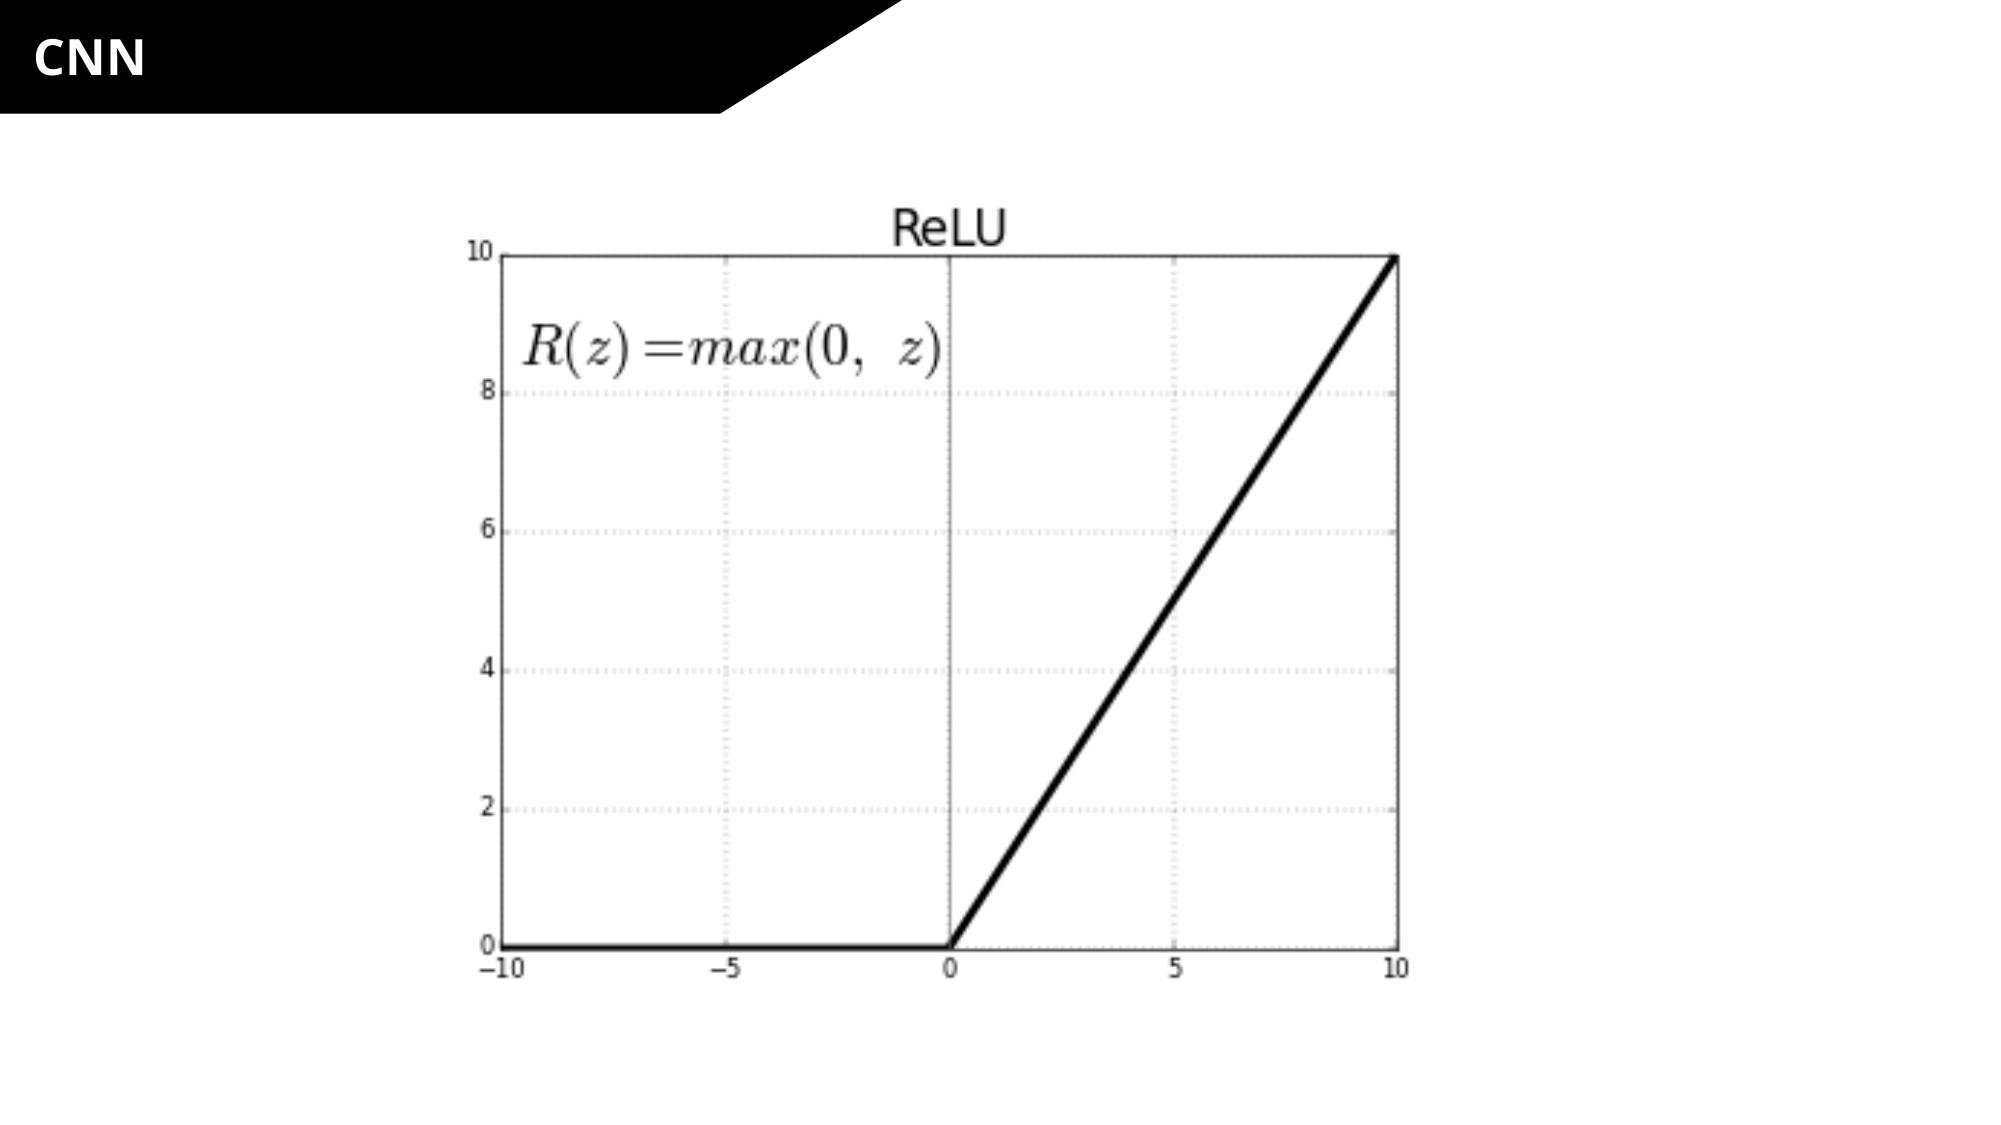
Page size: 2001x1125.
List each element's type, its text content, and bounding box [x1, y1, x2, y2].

text_box [0, 0, 176, 110]
picture [405, 192, 1438, 996]
text_box [0, 0, 902, 114]
text_box CNN [18, 18, 576, 94]
